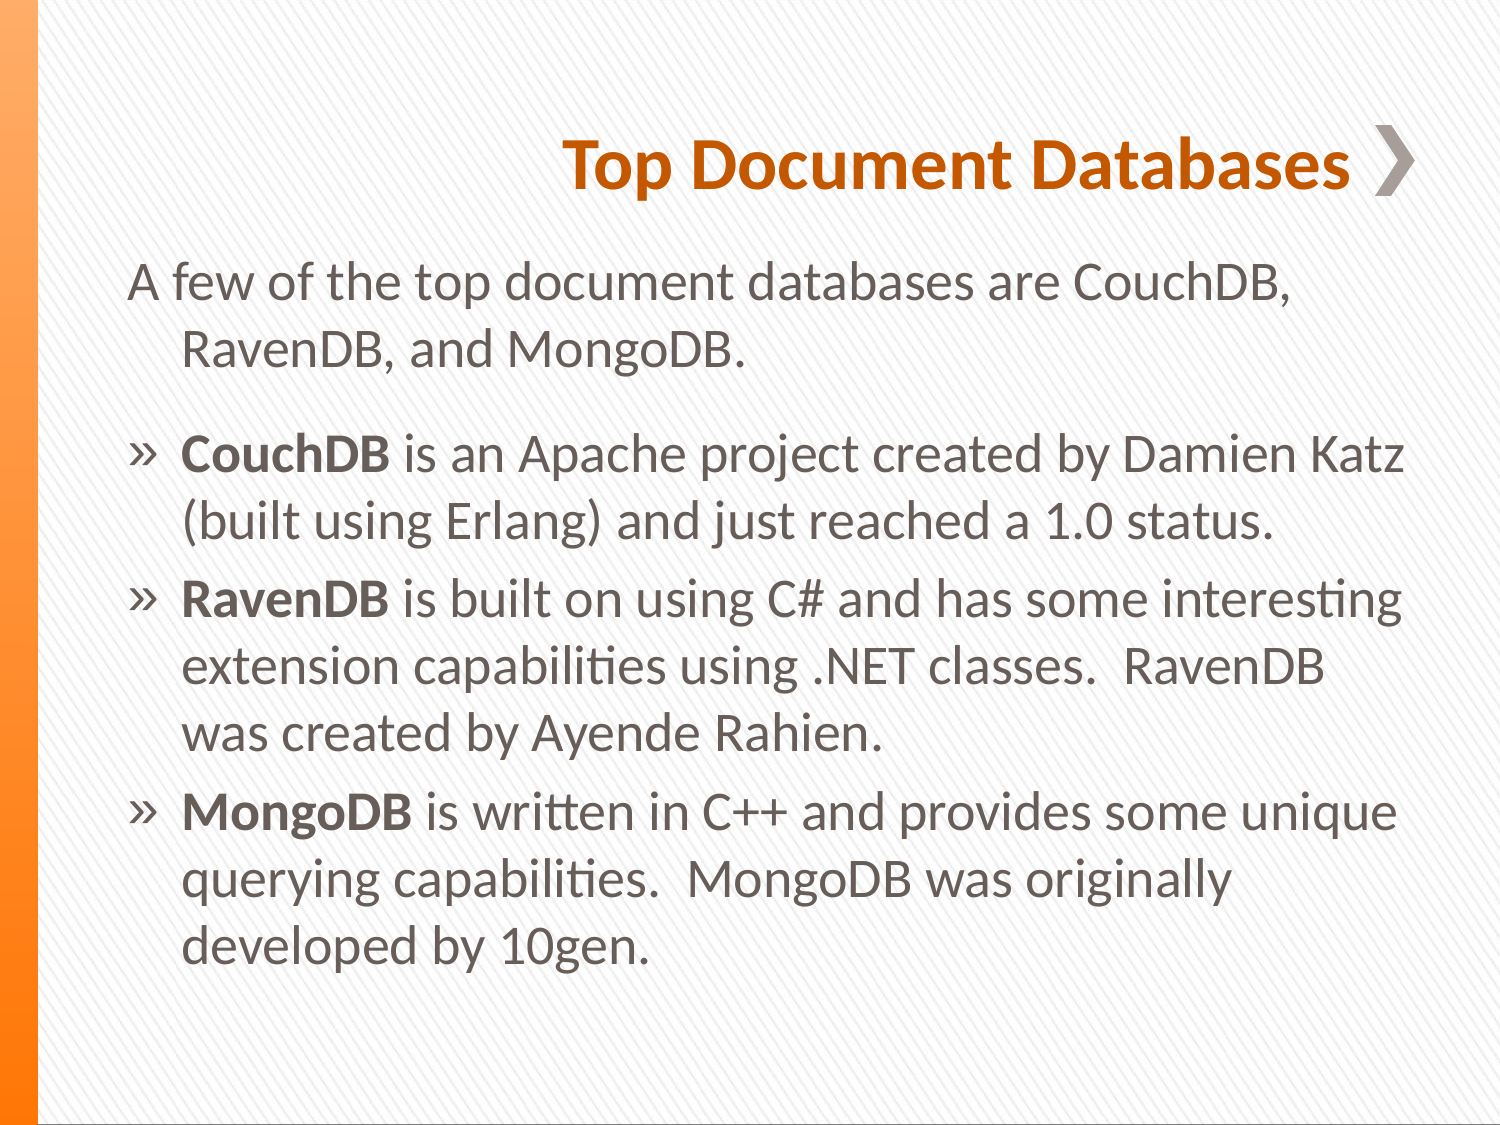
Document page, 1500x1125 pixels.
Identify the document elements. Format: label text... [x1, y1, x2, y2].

list A few of the top document databases are CouchDB, RavenDB, and MongoDB. CouchDB is an Apache project created by Damien Katz (built using Erlang) and just reached a 1.0 status. RavenDB is built on using C# and has some interesting extension capabilities using .NET classes. RavenDB was created by Ayende Rahien. MongoDB is written in C++ and provides some unique querying capabilities. MongoDB was originally developed by 10gen. [112, 237, 1425, 1038]
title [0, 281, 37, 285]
picture [37, 0, 1500, 1125]
title Top Document Databases [191, 24, 1367, 213]
